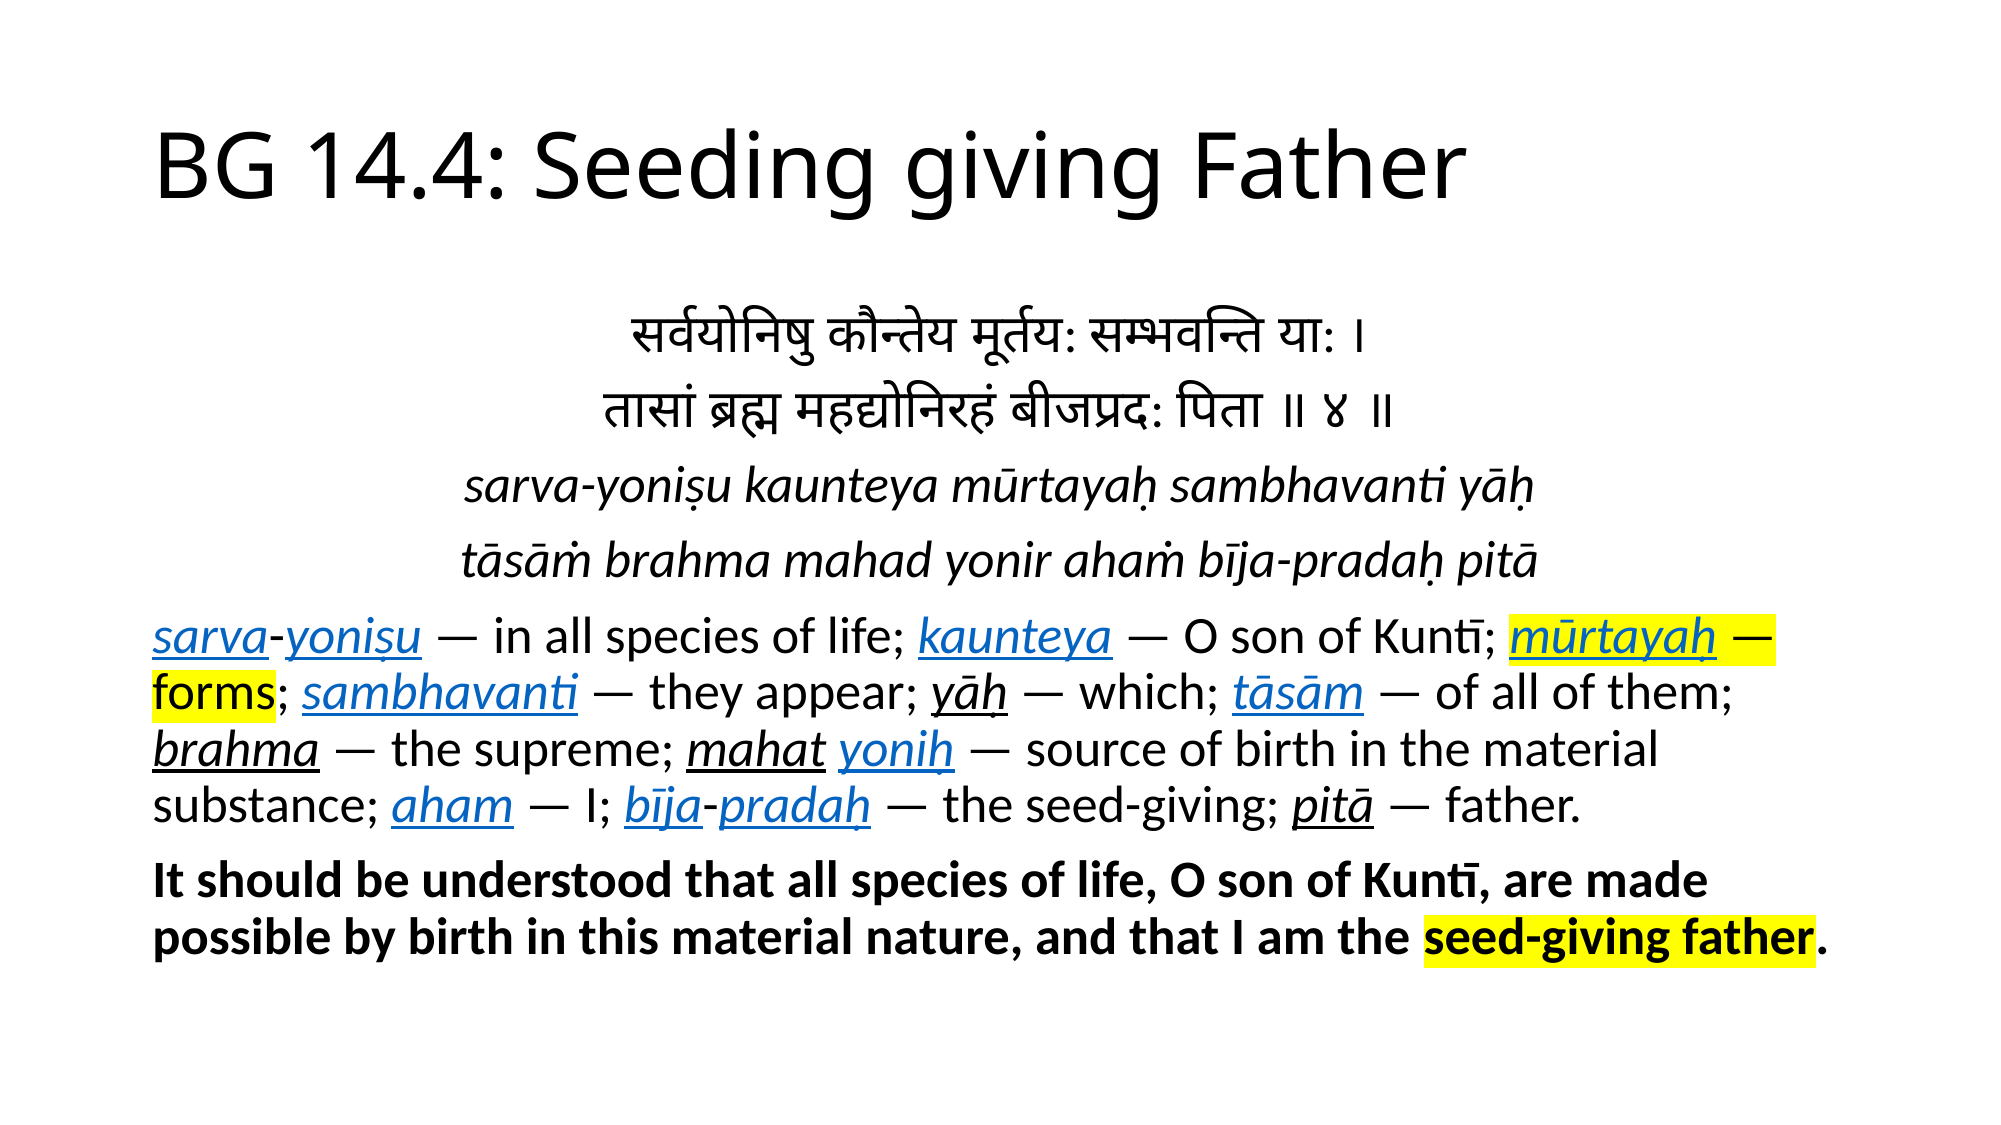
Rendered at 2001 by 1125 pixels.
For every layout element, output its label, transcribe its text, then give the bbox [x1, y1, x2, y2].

title BG 14.4: Seeding giving Father [137, 59, 1863, 278]
list सर्वयोनिषु कौन्तेय मूर्तय: सम्भवन्ति या: । तासां ब्रह्म महद्योनिरहं बीजप्रद: पिता ॥ ४ ॥ sarva-yoniṣu kaunteya mūrtayaḥ sambhavanti yāḥ tāsāṁ brahma mahad yonir ahaṁ bīja-pradaḥ pitā sarva-yoniṣu — in all species of life; kaunteya — O son of Kuntī; mūrtayaḥ — forms; sambhavanti — they appear; yāḥ — which; tāsām — of all of them; brahma — the supreme; mahat yoniḥ — source of birth in the material substance; aham — I; bīja-pradaḥ — the seed-giving; pitā — father. It should be understood that all species of life, O son of Kuntī, are made possible by birth in this material nature, and that I am the seed-giving father. [137, 299, 1863, 1014]
